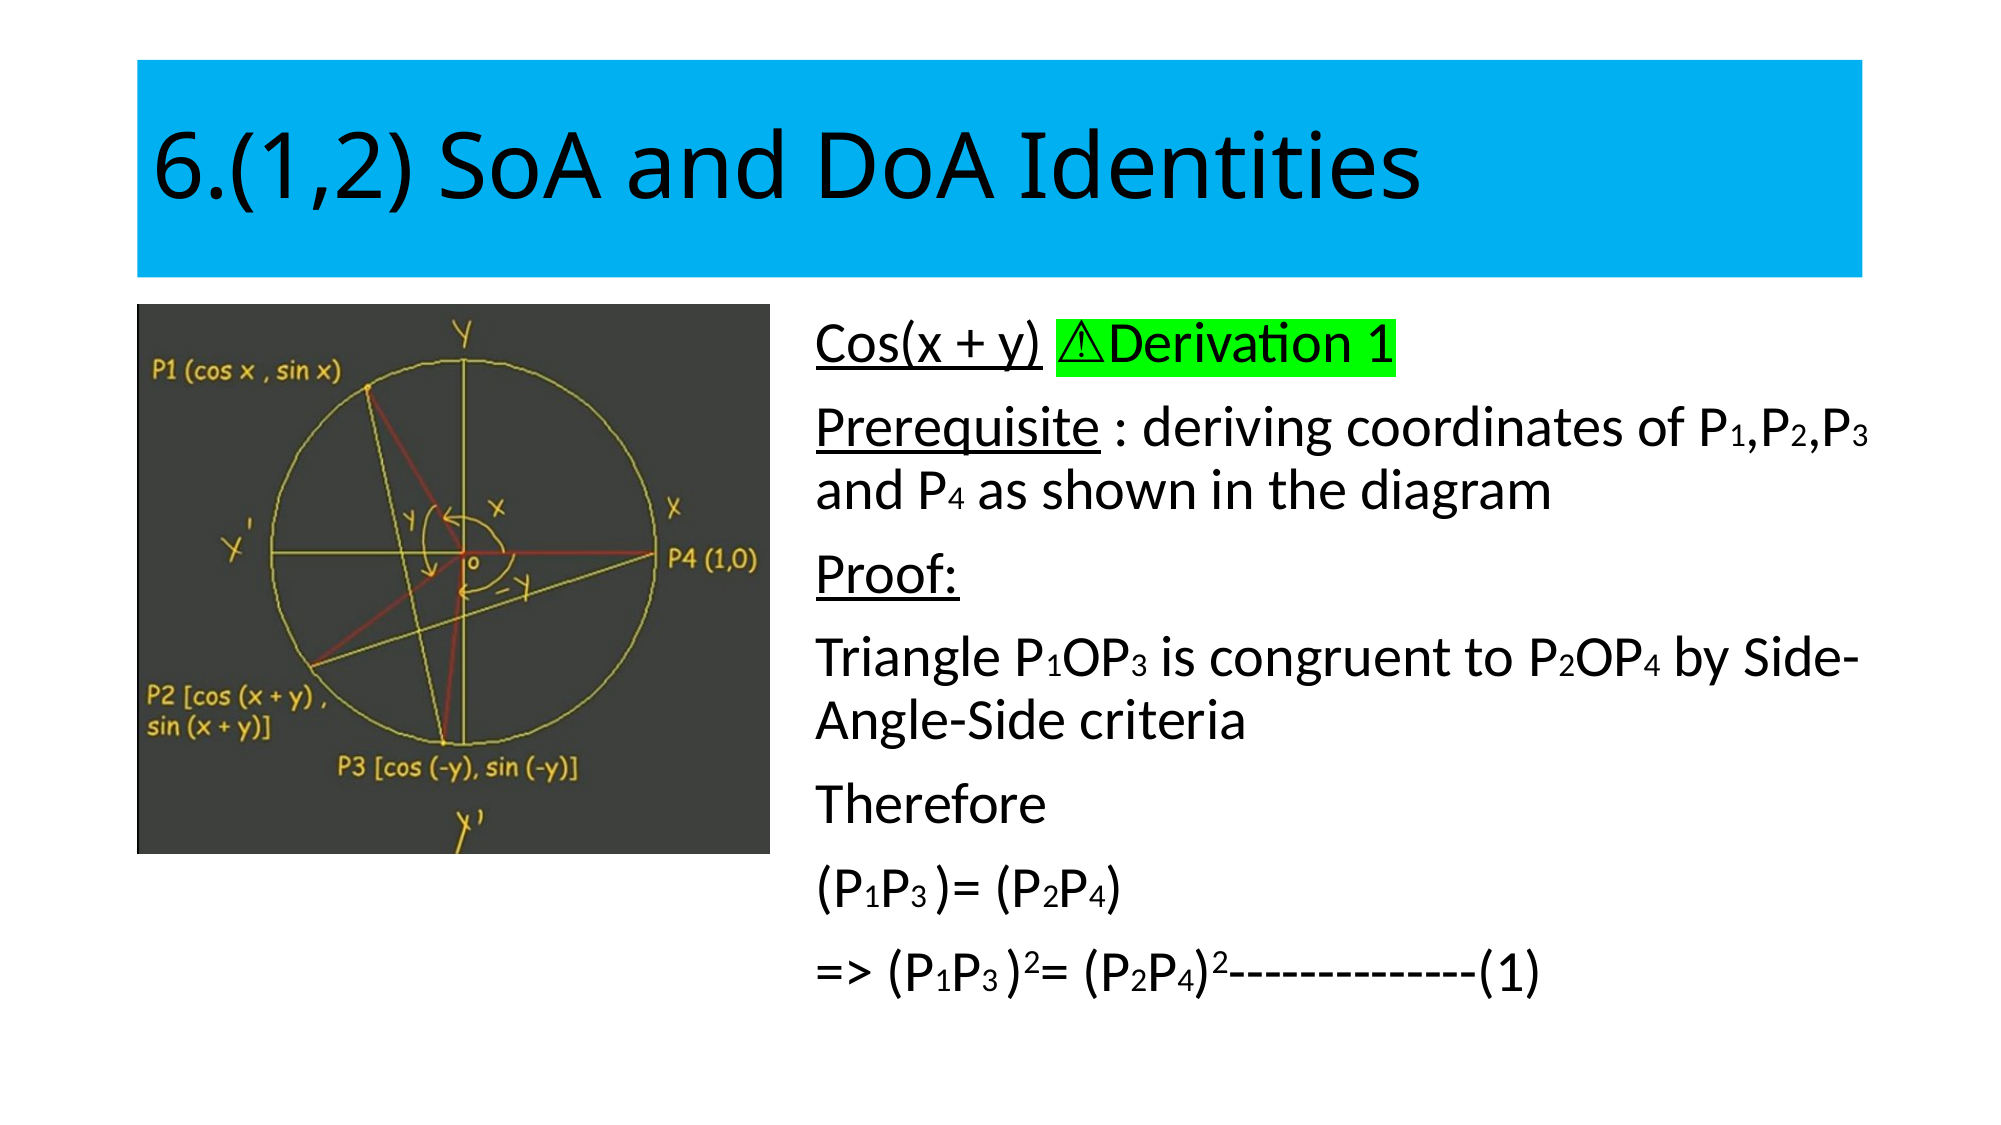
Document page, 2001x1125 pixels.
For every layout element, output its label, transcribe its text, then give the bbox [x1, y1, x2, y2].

list Cos(x + y) ⚠️Derivation 1 Prerequisite : deriving coordinates of P1,P2,P3 and P4 as shown in the diagram Proof: Triangle P1OP3 is congruent to P2OP4 by Side-Angle-Side criteria Therefore (P1P3 )= (P2P4) => (P1P3 )2= (P2P4)2--------------(1) [800, 304, 1966, 1066]
title 6.(1,2) SoA and DoA Identities [137, 59, 1863, 278]
picture [137, 304, 770, 854]
